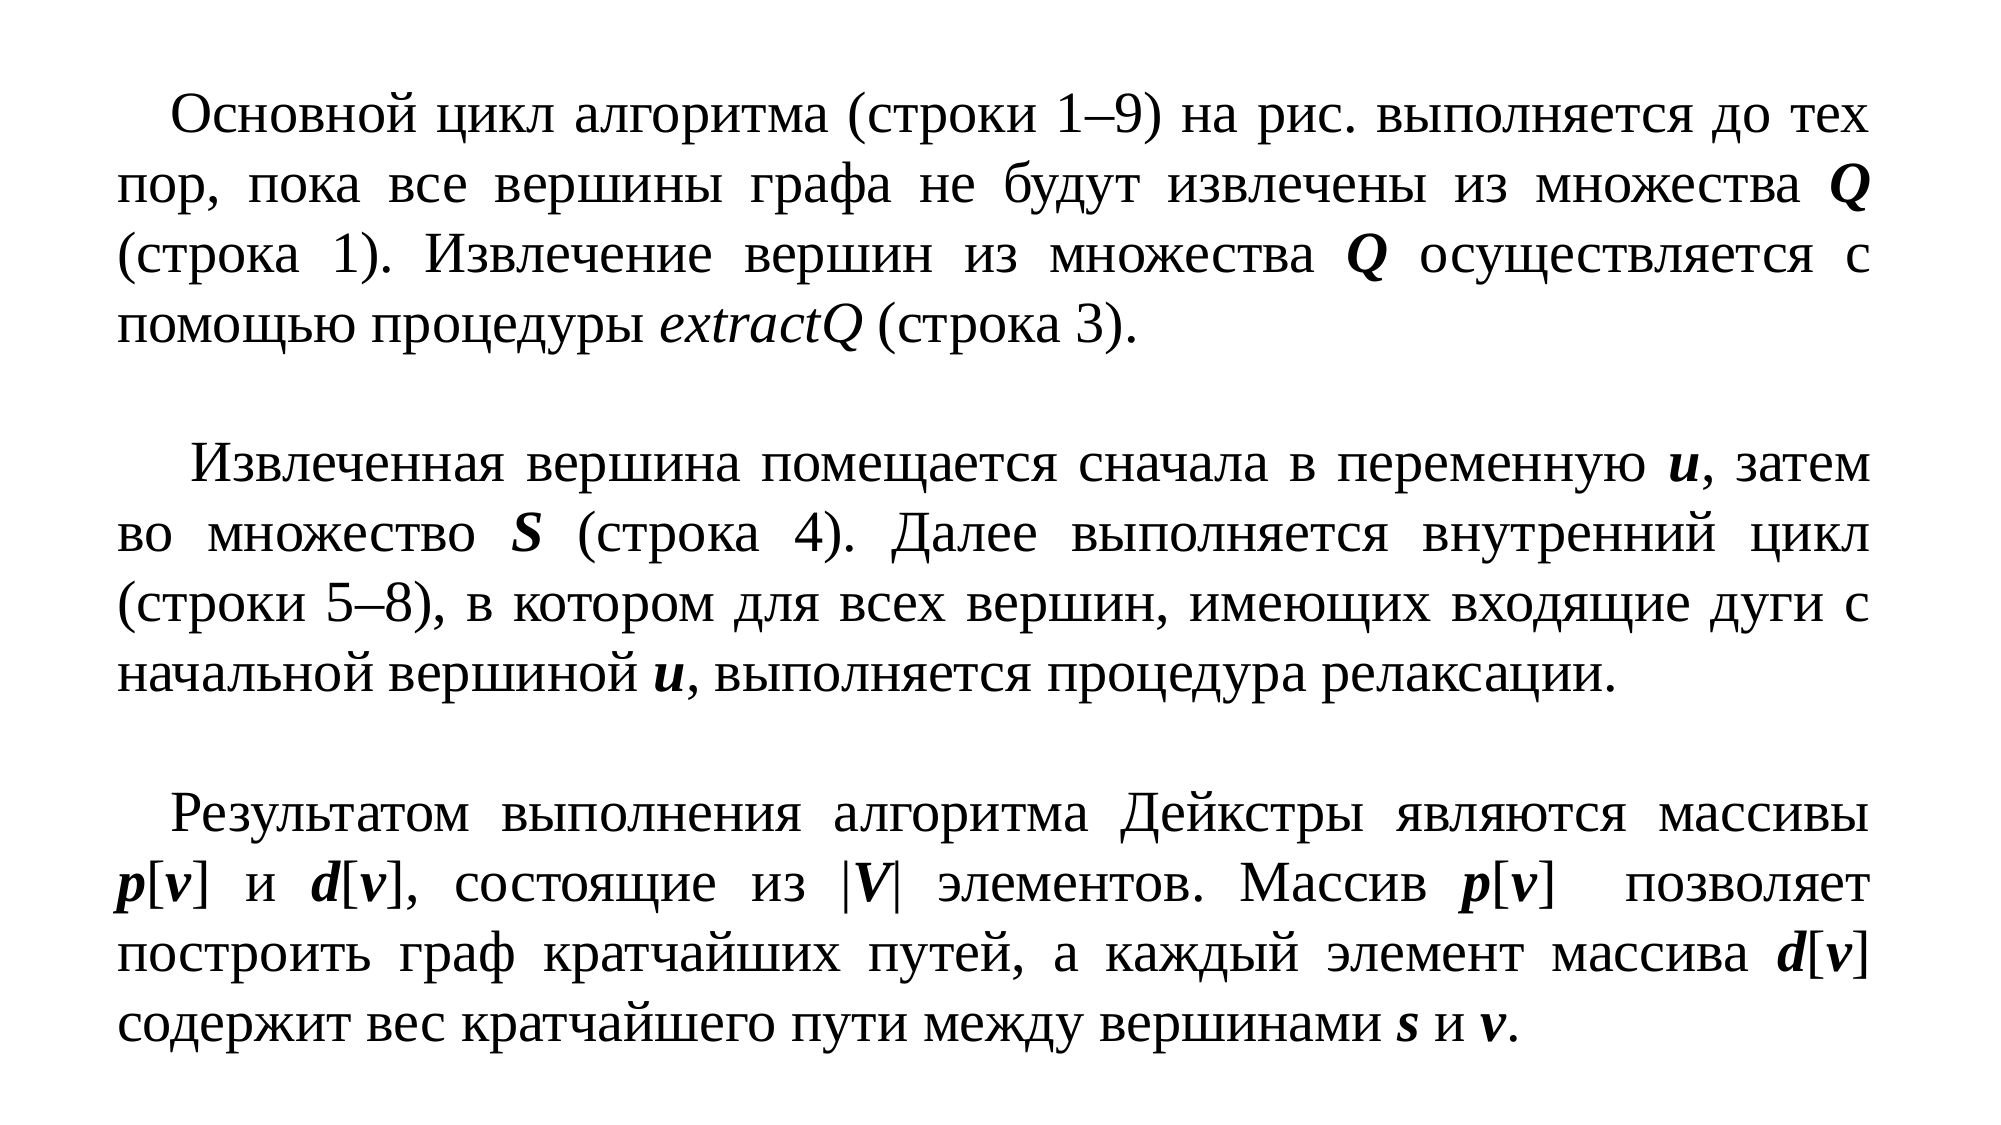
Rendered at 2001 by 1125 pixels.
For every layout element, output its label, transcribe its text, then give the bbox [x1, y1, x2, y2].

text_box Основной цикл алгоритма (строки 1–9) на рис. выполняется до тех пор, пока все вершины графа не будут извлечены из множества Q (строка 1). Извлечение вершин из множества Q осуществляется с помощью процедуры extractQ (строка 3). Извлеченная вершина помещается сначала в переменную u, затем во множество S (строка 4). Далее выполняется внутренний цикл (строки 5–8), в котором для всех вершин, имеющих входящие дуги с начальной вершиной u, выполняется процедура релаксации. Результатом выполнения алгоритма Дейкстры являются массивы p[v] и d[v], состоящие из |V| элементов. Массив p[v] позволяет построить граф кратчайших путей, а каждый элемент массива d[v] содержит вес кратчайшего пути между вершинами s и v. [102, 66, 1886, 1061]
